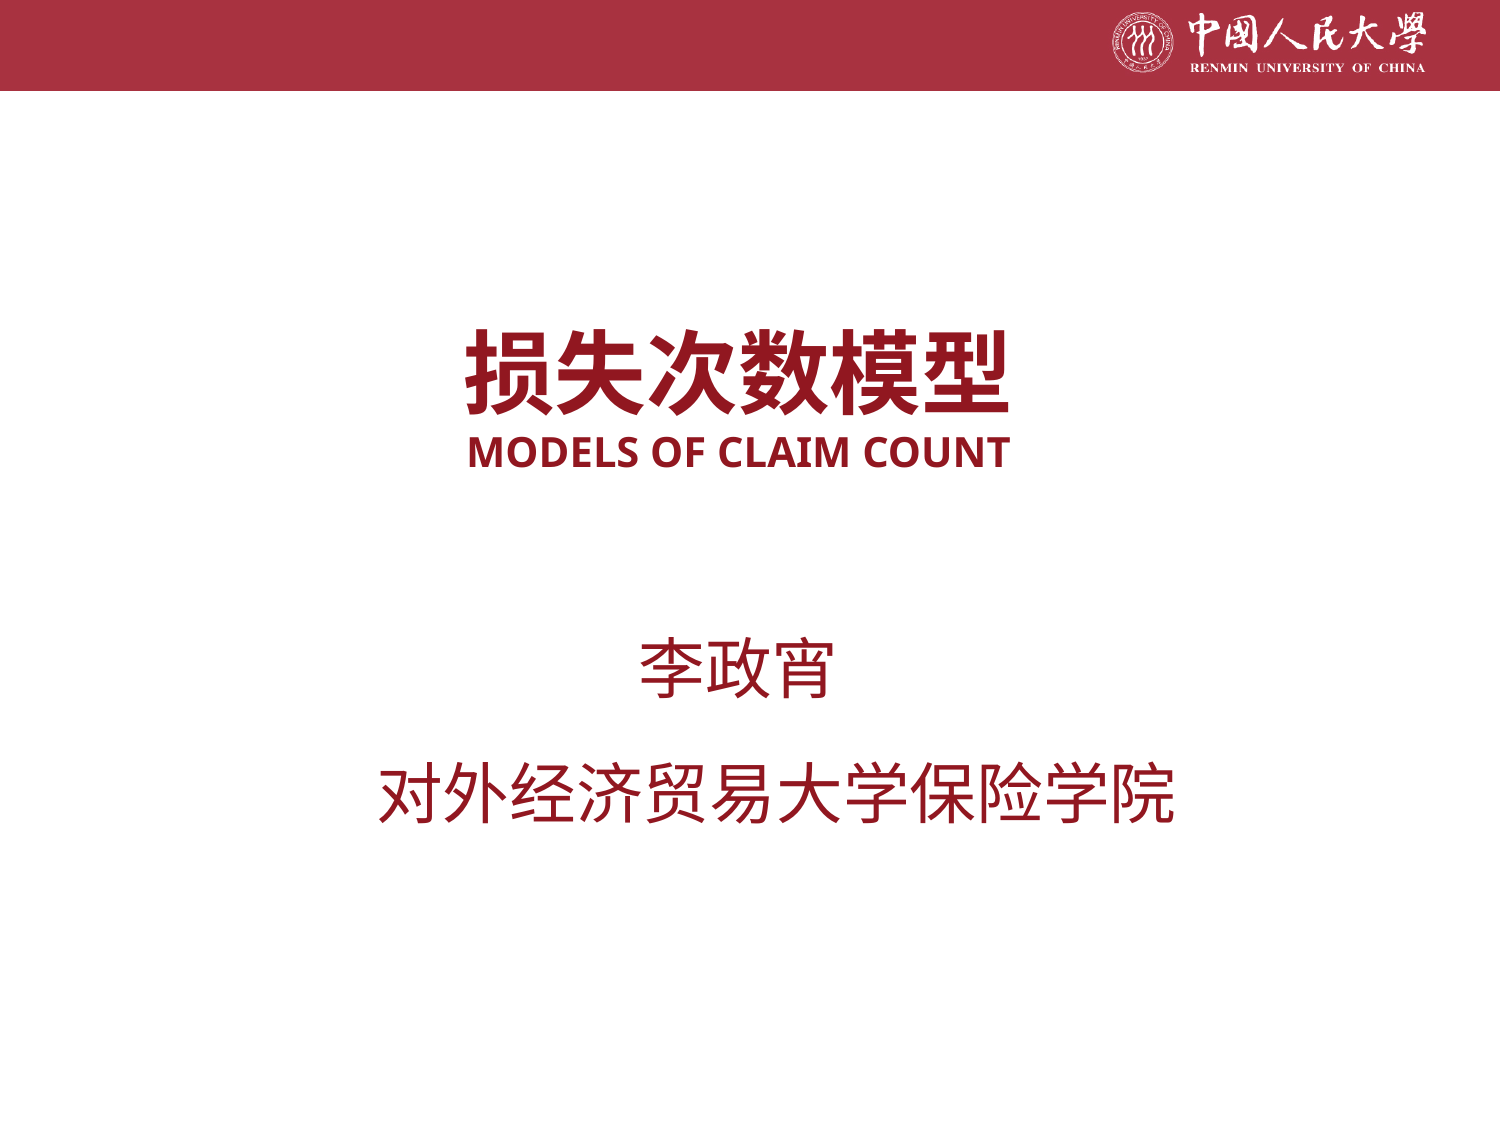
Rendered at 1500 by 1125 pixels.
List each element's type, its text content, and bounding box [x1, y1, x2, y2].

picture [0, 0, 1500, 91]
text_box 李政宵 对外经济贸易大学保险学院 [94, 587, 1383, 1047]
title 损失次数模型 Models of Claim Count [100, 308, 1376, 532]
